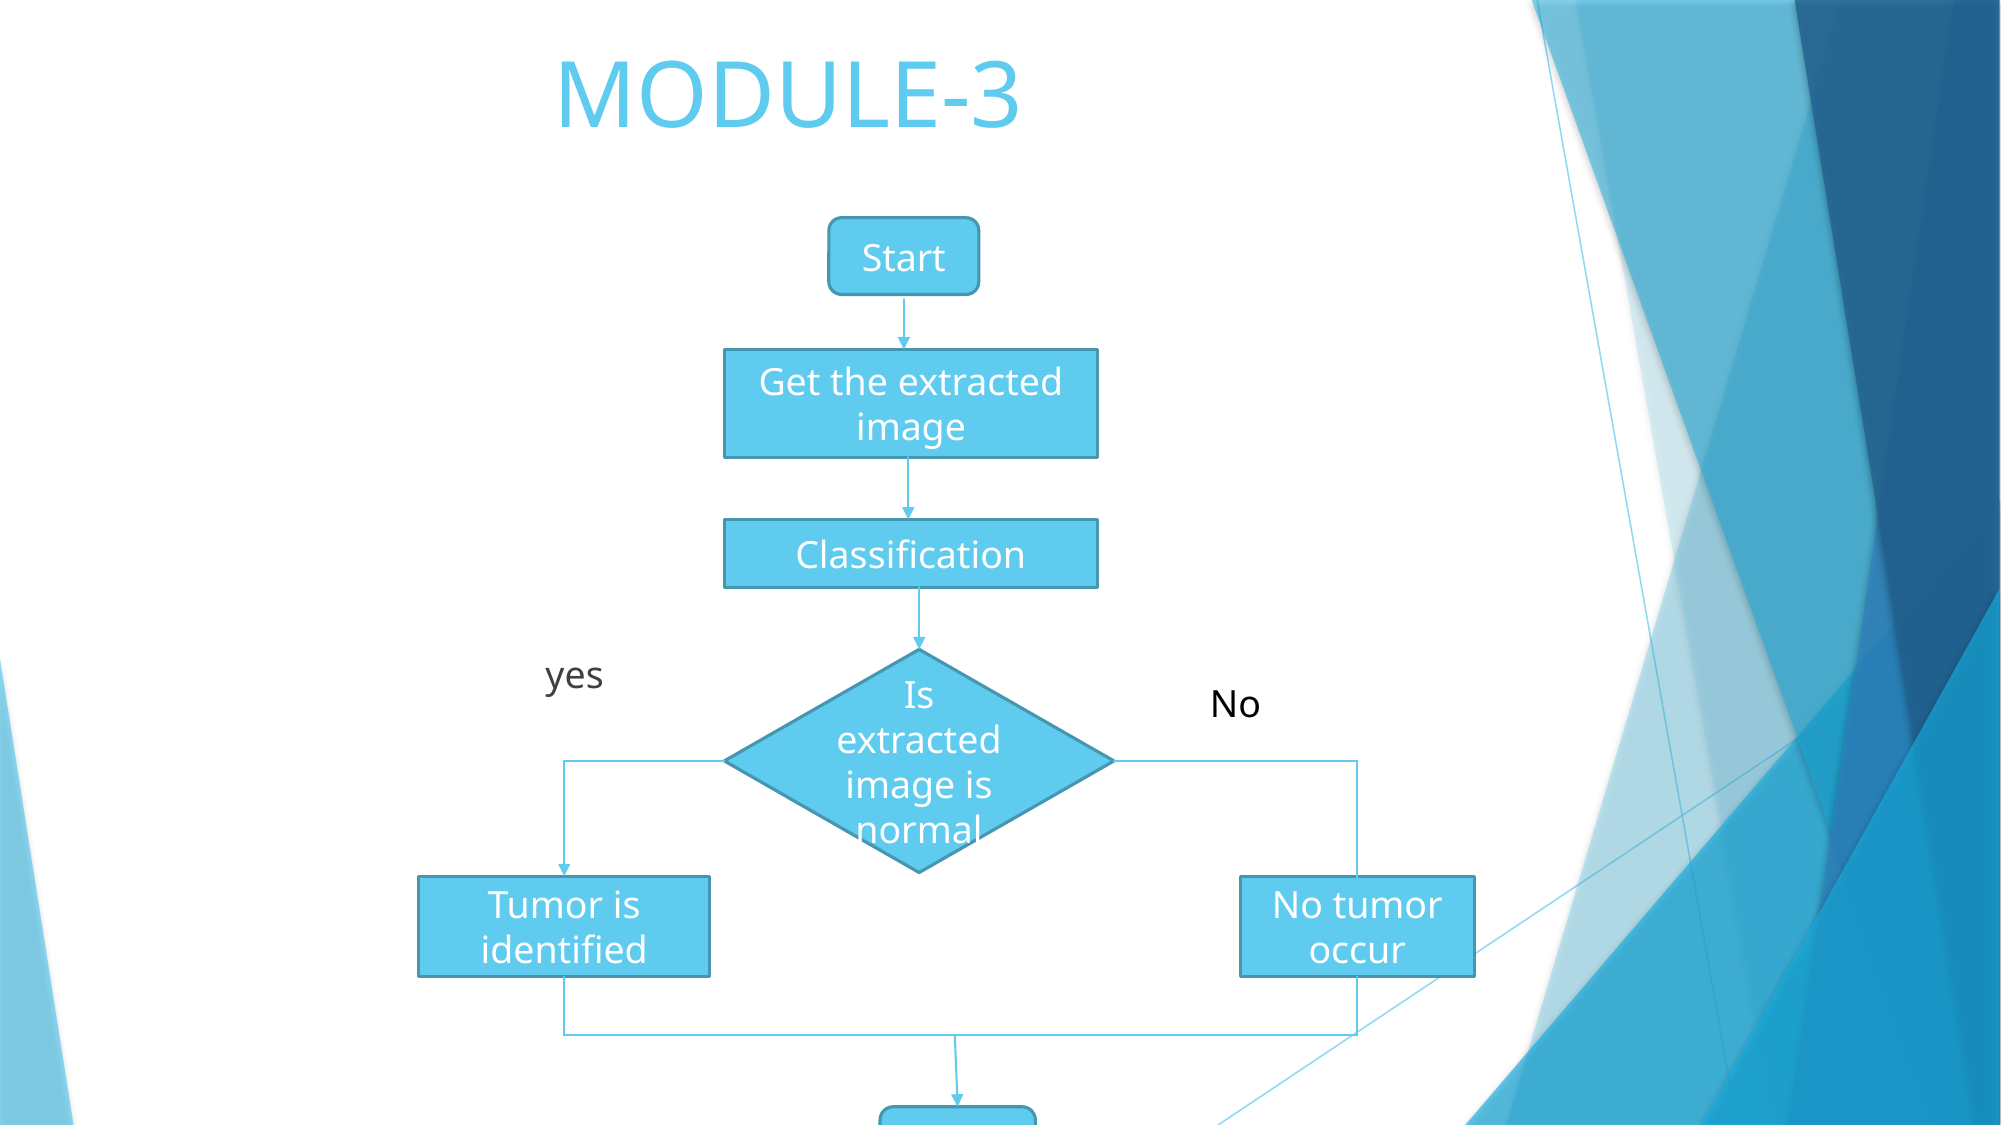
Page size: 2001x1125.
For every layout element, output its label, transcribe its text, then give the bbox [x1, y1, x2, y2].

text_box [954, 1034, 959, 1108]
text_box Tumor is identified [417, 875, 711, 978]
text_box Get the extracted image [723, 348, 1099, 459]
list yes [111, 157, 1632, 1125]
text_box Classification [723, 518, 1099, 589]
text_box No tumor occur [1239, 875, 1476, 978]
title MODULE-3 [111, 23, 1522, 157]
text_box No [1195, 672, 1276, 733]
text_box Is extracted image is normal [723, 650, 1115, 874]
text_box Stop [878, 1105, 1037, 1125]
text_box Start [827, 216, 981, 297]
